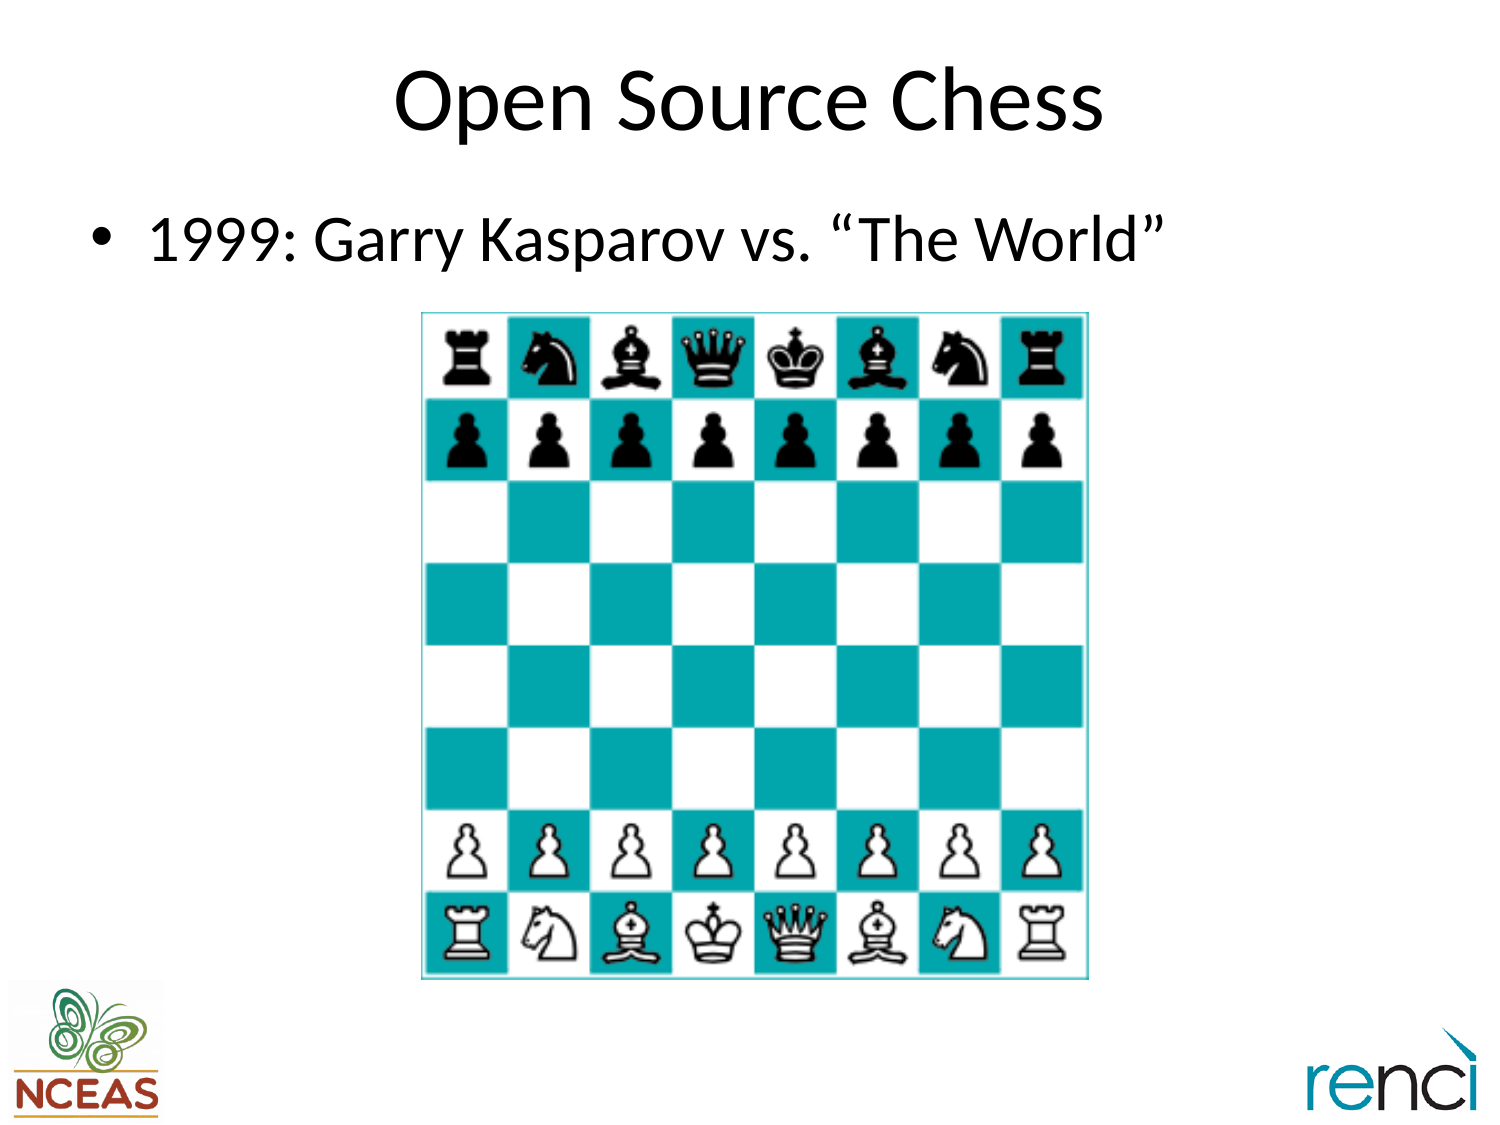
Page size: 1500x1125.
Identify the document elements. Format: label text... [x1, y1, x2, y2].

picture [1297, 1022, 1489, 1119]
title Open Source Chess [75, 0, 1425, 187]
picture [421, 312, 1089, 980]
list 1999: Garry Kasparov vs. “The World” [75, 187, 1425, 1050]
picture [8, 980, 164, 1124]
